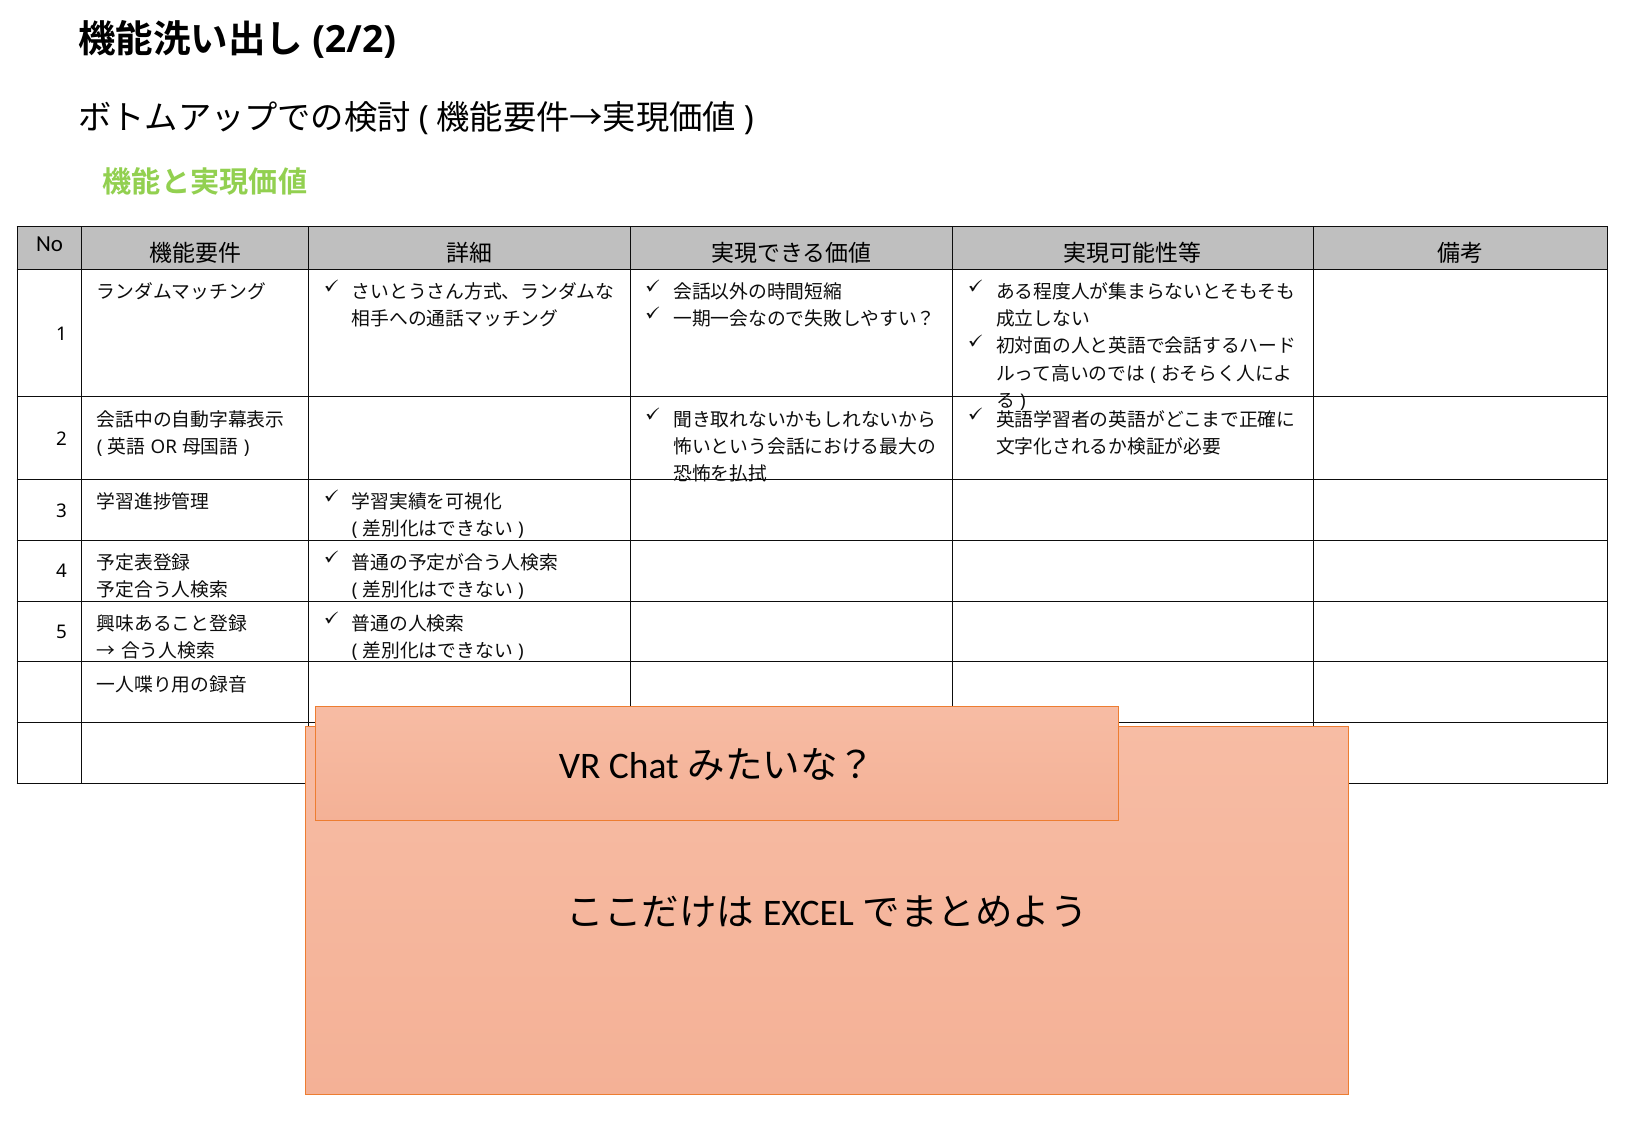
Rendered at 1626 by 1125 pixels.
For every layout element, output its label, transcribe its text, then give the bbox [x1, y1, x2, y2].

table_cell 2 [18, 397, 81, 479]
table_cell さいとうさん方式、ランダムな相手への通話マッチング [309, 270, 630, 396]
table_cell [1314, 397, 1607, 479]
table_header 実現可能性等 [953, 227, 1313, 269]
table_header 備考 [1314, 227, 1607, 269]
table_cell [953, 602, 1313, 661]
table_header No [18, 227, 81, 269]
table_cell ランダムマッチング [82, 270, 308, 396]
table_cell [309, 397, 630, 479]
table_cell [1314, 270, 1607, 396]
table_cell 英語学習者の英語がどこまで正確に文字化されるか検証が必要 [953, 397, 1313, 479]
table_cell [18, 662, 81, 722]
table_cell [631, 480, 952, 540]
table_cell [953, 541, 1313, 601]
table_cell [953, 662, 1313, 722]
table_cell 学習進捗管理 [82, 480, 308, 540]
table_cell 3 [18, 480, 81, 540]
table_cell 会話以外の時間短縮 一期一会なので失敗しやすい？ [631, 270, 952, 396]
table_cell 普通の予定が合う人検索 (差別化はできない) [309, 541, 630, 601]
table_cell [1314, 602, 1607, 661]
table_cell 予定表登録 予定合う人検索 [82, 541, 308, 601]
table_cell [18, 723, 81, 783]
table_cell [631, 662, 952, 706]
text_box 機能と実現価値 [87, 156, 428, 207]
table_cell [953, 480, 1313, 540]
table_cell ある程度人が集まらないとそもそも成立しない 初対面の人と英語で会話するハードルって高いのでは(おそらく人による) [953, 270, 1313, 396]
text_box 機能洗い出し(2/2) [63, 0, 1465, 82]
table_cell [309, 662, 630, 722]
table_cell [1314, 480, 1607, 540]
text_box VR Chatみたいな？ [315, 706, 1119, 821]
table_cell 1 [18, 270, 81, 396]
table_cell [631, 602, 952, 661]
table_cell [1314, 662, 1607, 722]
table_cell 学習実績を可視化 (差別化はできない) [309, 480, 630, 540]
table_cell [1314, 541, 1607, 601]
table_header 機能要件 [82, 227, 308, 269]
table_cell 一人喋り用の録音 [82, 662, 308, 722]
table_header 実現できる価値 [631, 227, 952, 269]
text_box ここだけはEXCELでまとめよう [305, 726, 1349, 1095]
table_cell [631, 541, 952, 601]
title ボトムアップでの検討(機能要件→実現価値) [63, 82, 1465, 157]
table_cell 5 [18, 602, 81, 661]
table_cell 興味あること登録 →合う人検索 [82, 602, 308, 661]
table_cell 普通の人検索 (差別化はできない) [309, 602, 630, 661]
table_cell [1314, 723, 1607, 783]
table_cell [82, 723, 308, 783]
table_cell 会話中の自動字幕表示 (英語OR母国語) [82, 397, 308, 479]
table_cell 4 [18, 541, 81, 601]
table_header 詳細 [309, 227, 630, 269]
table_cell 聞き取れないかもしれないから怖いという会話における最大の恐怖を払拭 [631, 397, 952, 479]
